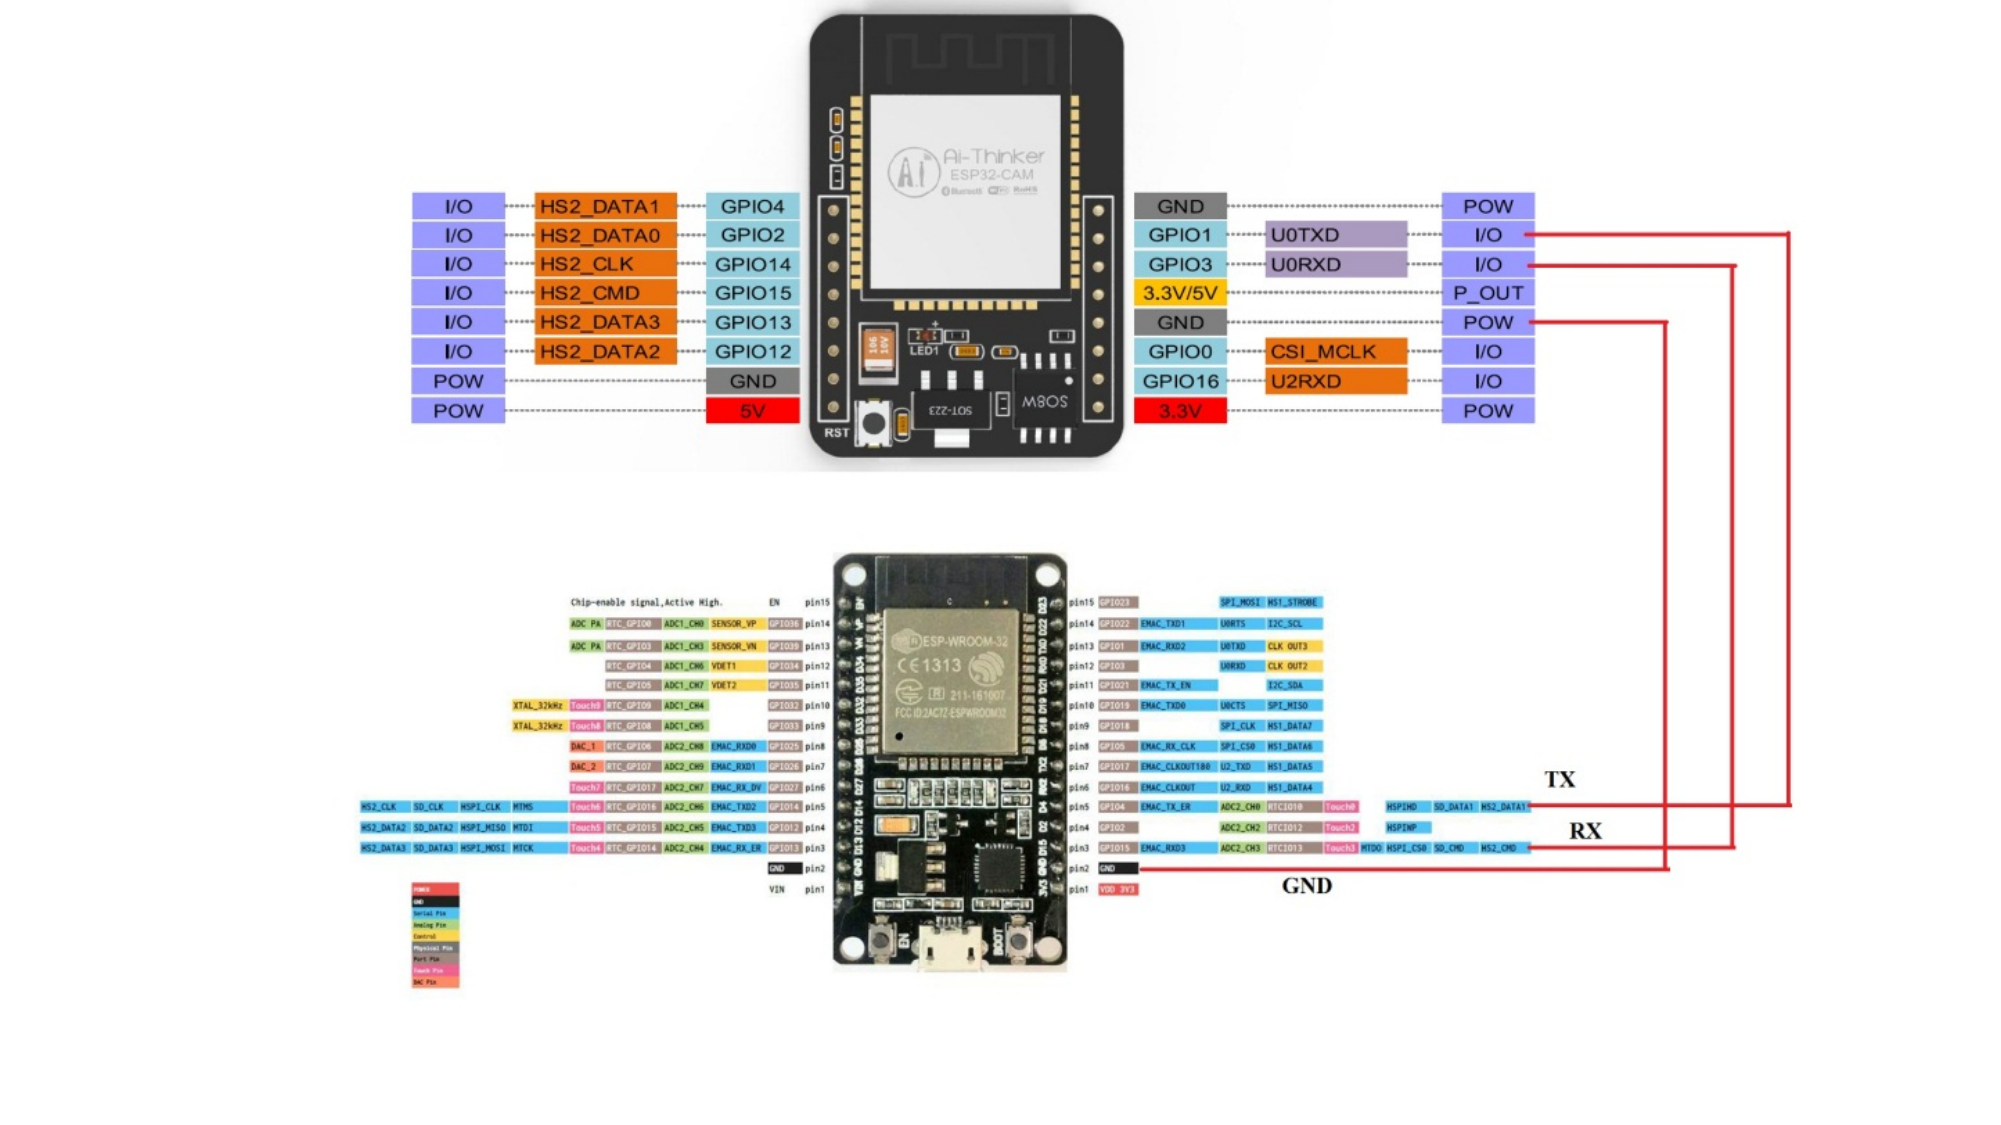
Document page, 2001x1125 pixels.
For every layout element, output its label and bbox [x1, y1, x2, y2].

list [0, 0, 2000, 1125]
